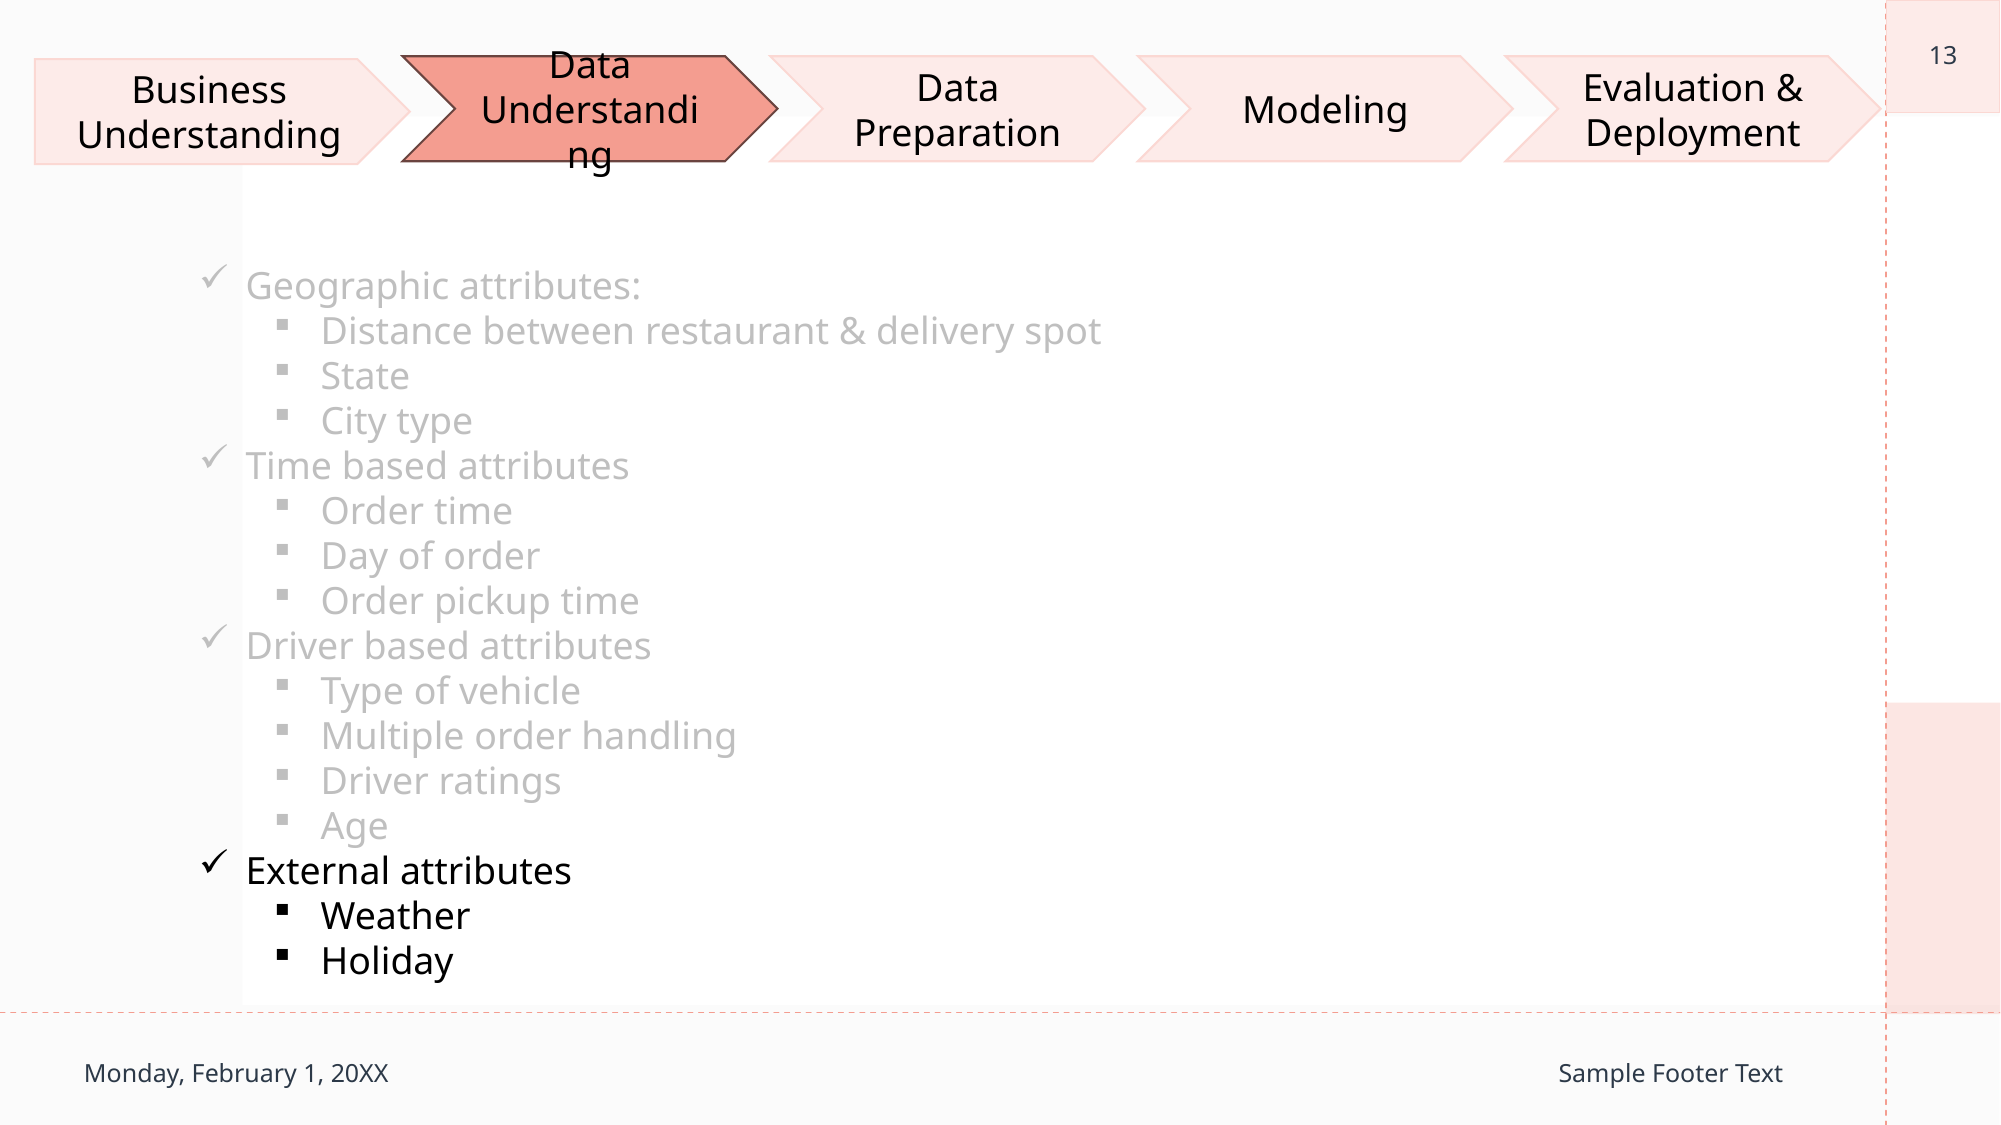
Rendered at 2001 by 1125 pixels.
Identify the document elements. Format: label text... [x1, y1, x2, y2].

text_box Business Understanding [33, 58, 412, 166]
footer Sample Footer Text [618, 1020, 1799, 1125]
text_box Geographic attributes: Distance between restaurant & delivery spot State City type Time based attributes Order time Day of order Order pickup time Driver based attributes Type of vehicle Multiple order handling Driver ratings Age External attributes Weather Holiday [184, 254, 1996, 990]
text_box Modeling [1135, 55, 1515, 163]
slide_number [68, 1020, 519, 1125]
text_box Data Understanding [400, 55, 779, 163]
slide_number 13 [1886, 0, 2000, 113]
text_box Evaluation & Deployment [1503, 55, 1883, 163]
text_box Data Preparation [767, 55, 1147, 163]
